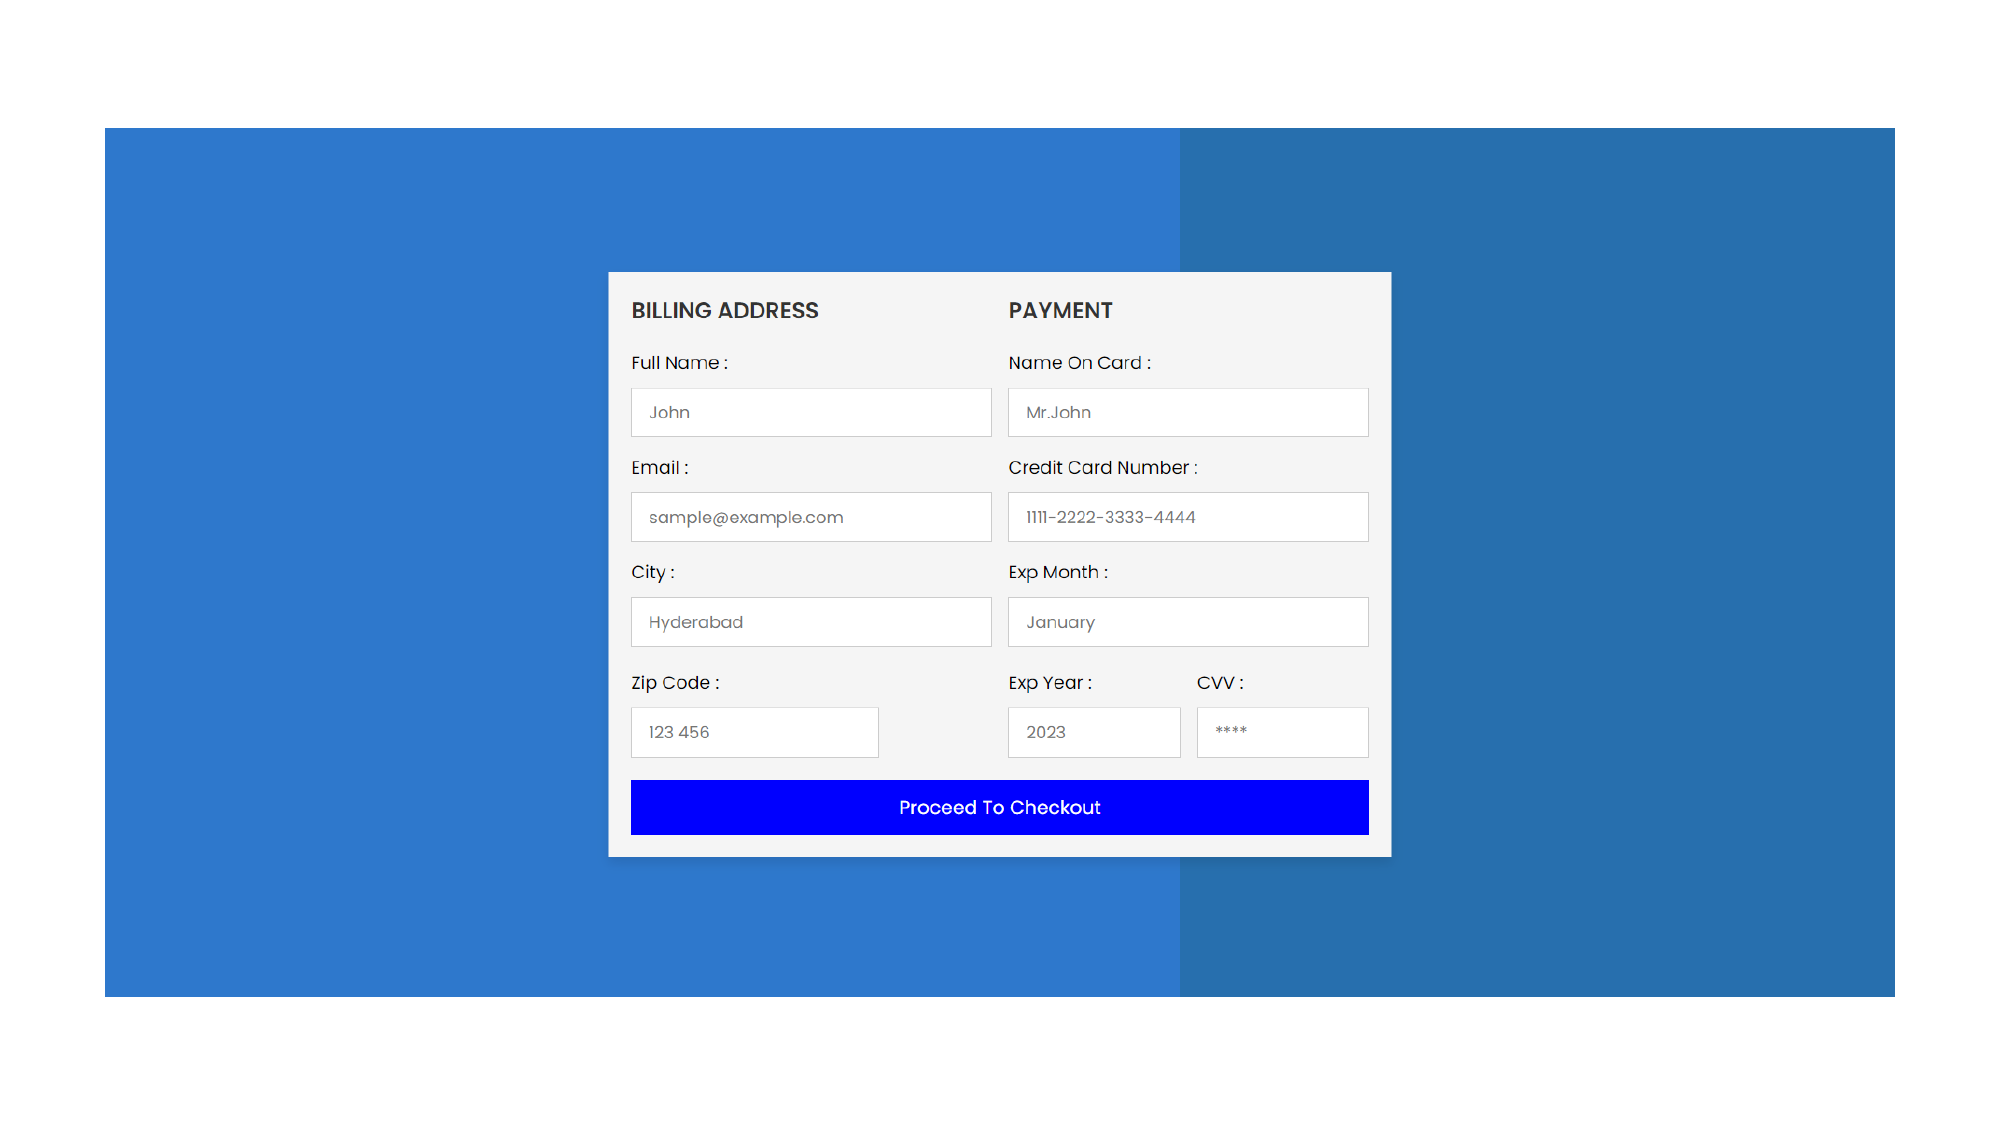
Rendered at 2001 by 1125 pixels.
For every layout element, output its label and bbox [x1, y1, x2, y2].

list [105, 128, 1895, 997]
